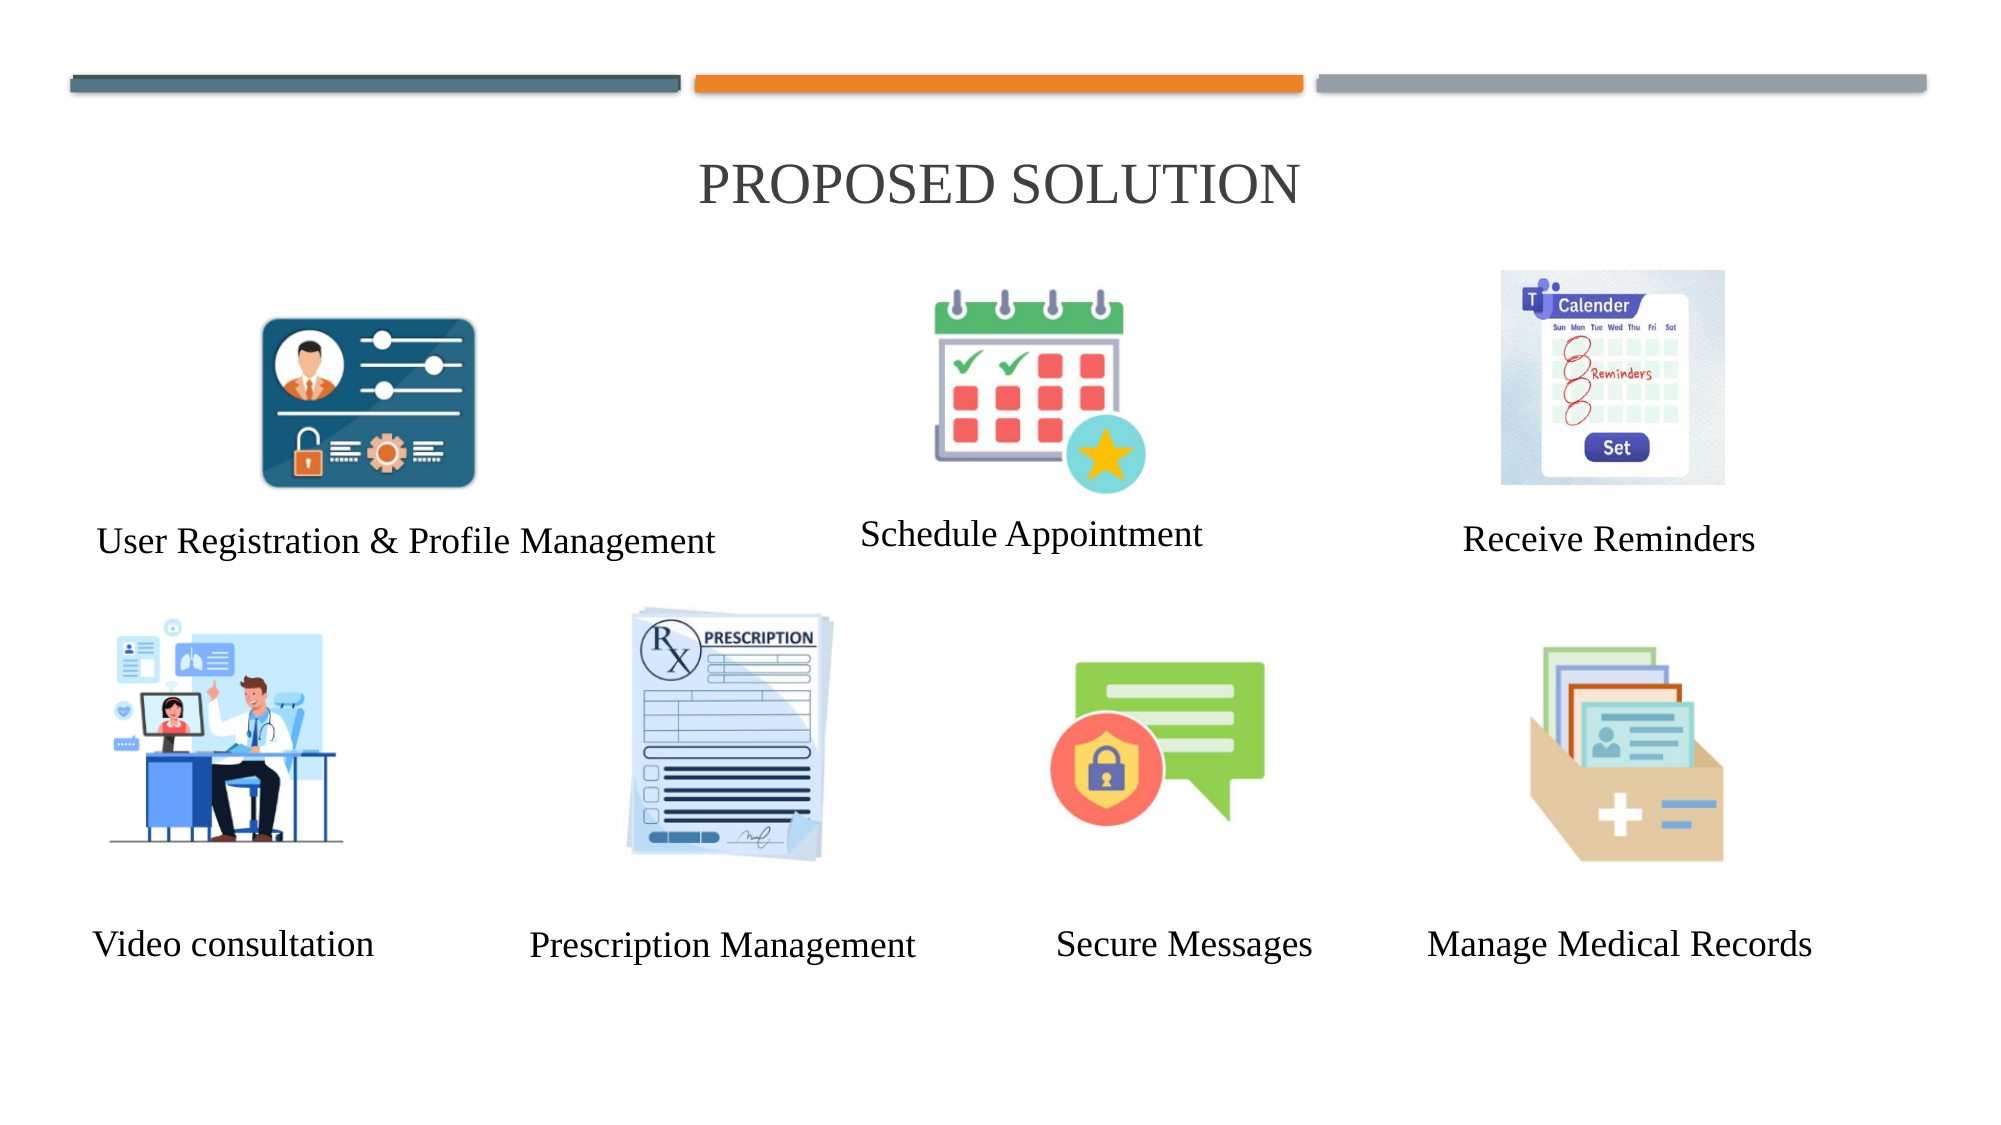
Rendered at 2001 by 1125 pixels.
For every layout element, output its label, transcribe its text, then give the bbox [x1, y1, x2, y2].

picture [255, 309, 479, 493]
text_box Prescription Management [514, 912, 976, 972]
picture [608, 596, 858, 868]
title Proposed Solution [683, 61, 1360, 229]
text_box Secure Messages [1041, 911, 1412, 972]
picture [68, 587, 368, 877]
text_box Receive Reminders [1447, 506, 1909, 567]
picture [1501, 270, 1726, 485]
text_box Manage Medical Records [1412, 911, 1873, 972]
picture [1477, 626, 1752, 879]
text_box Video consultation [77, 911, 538, 972]
text_box User Registration & Profile Management [81, 508, 745, 568]
text_box Schedule Appointment [845, 501, 1306, 562]
picture [896, 276, 1165, 509]
picture [1021, 630, 1314, 845]
